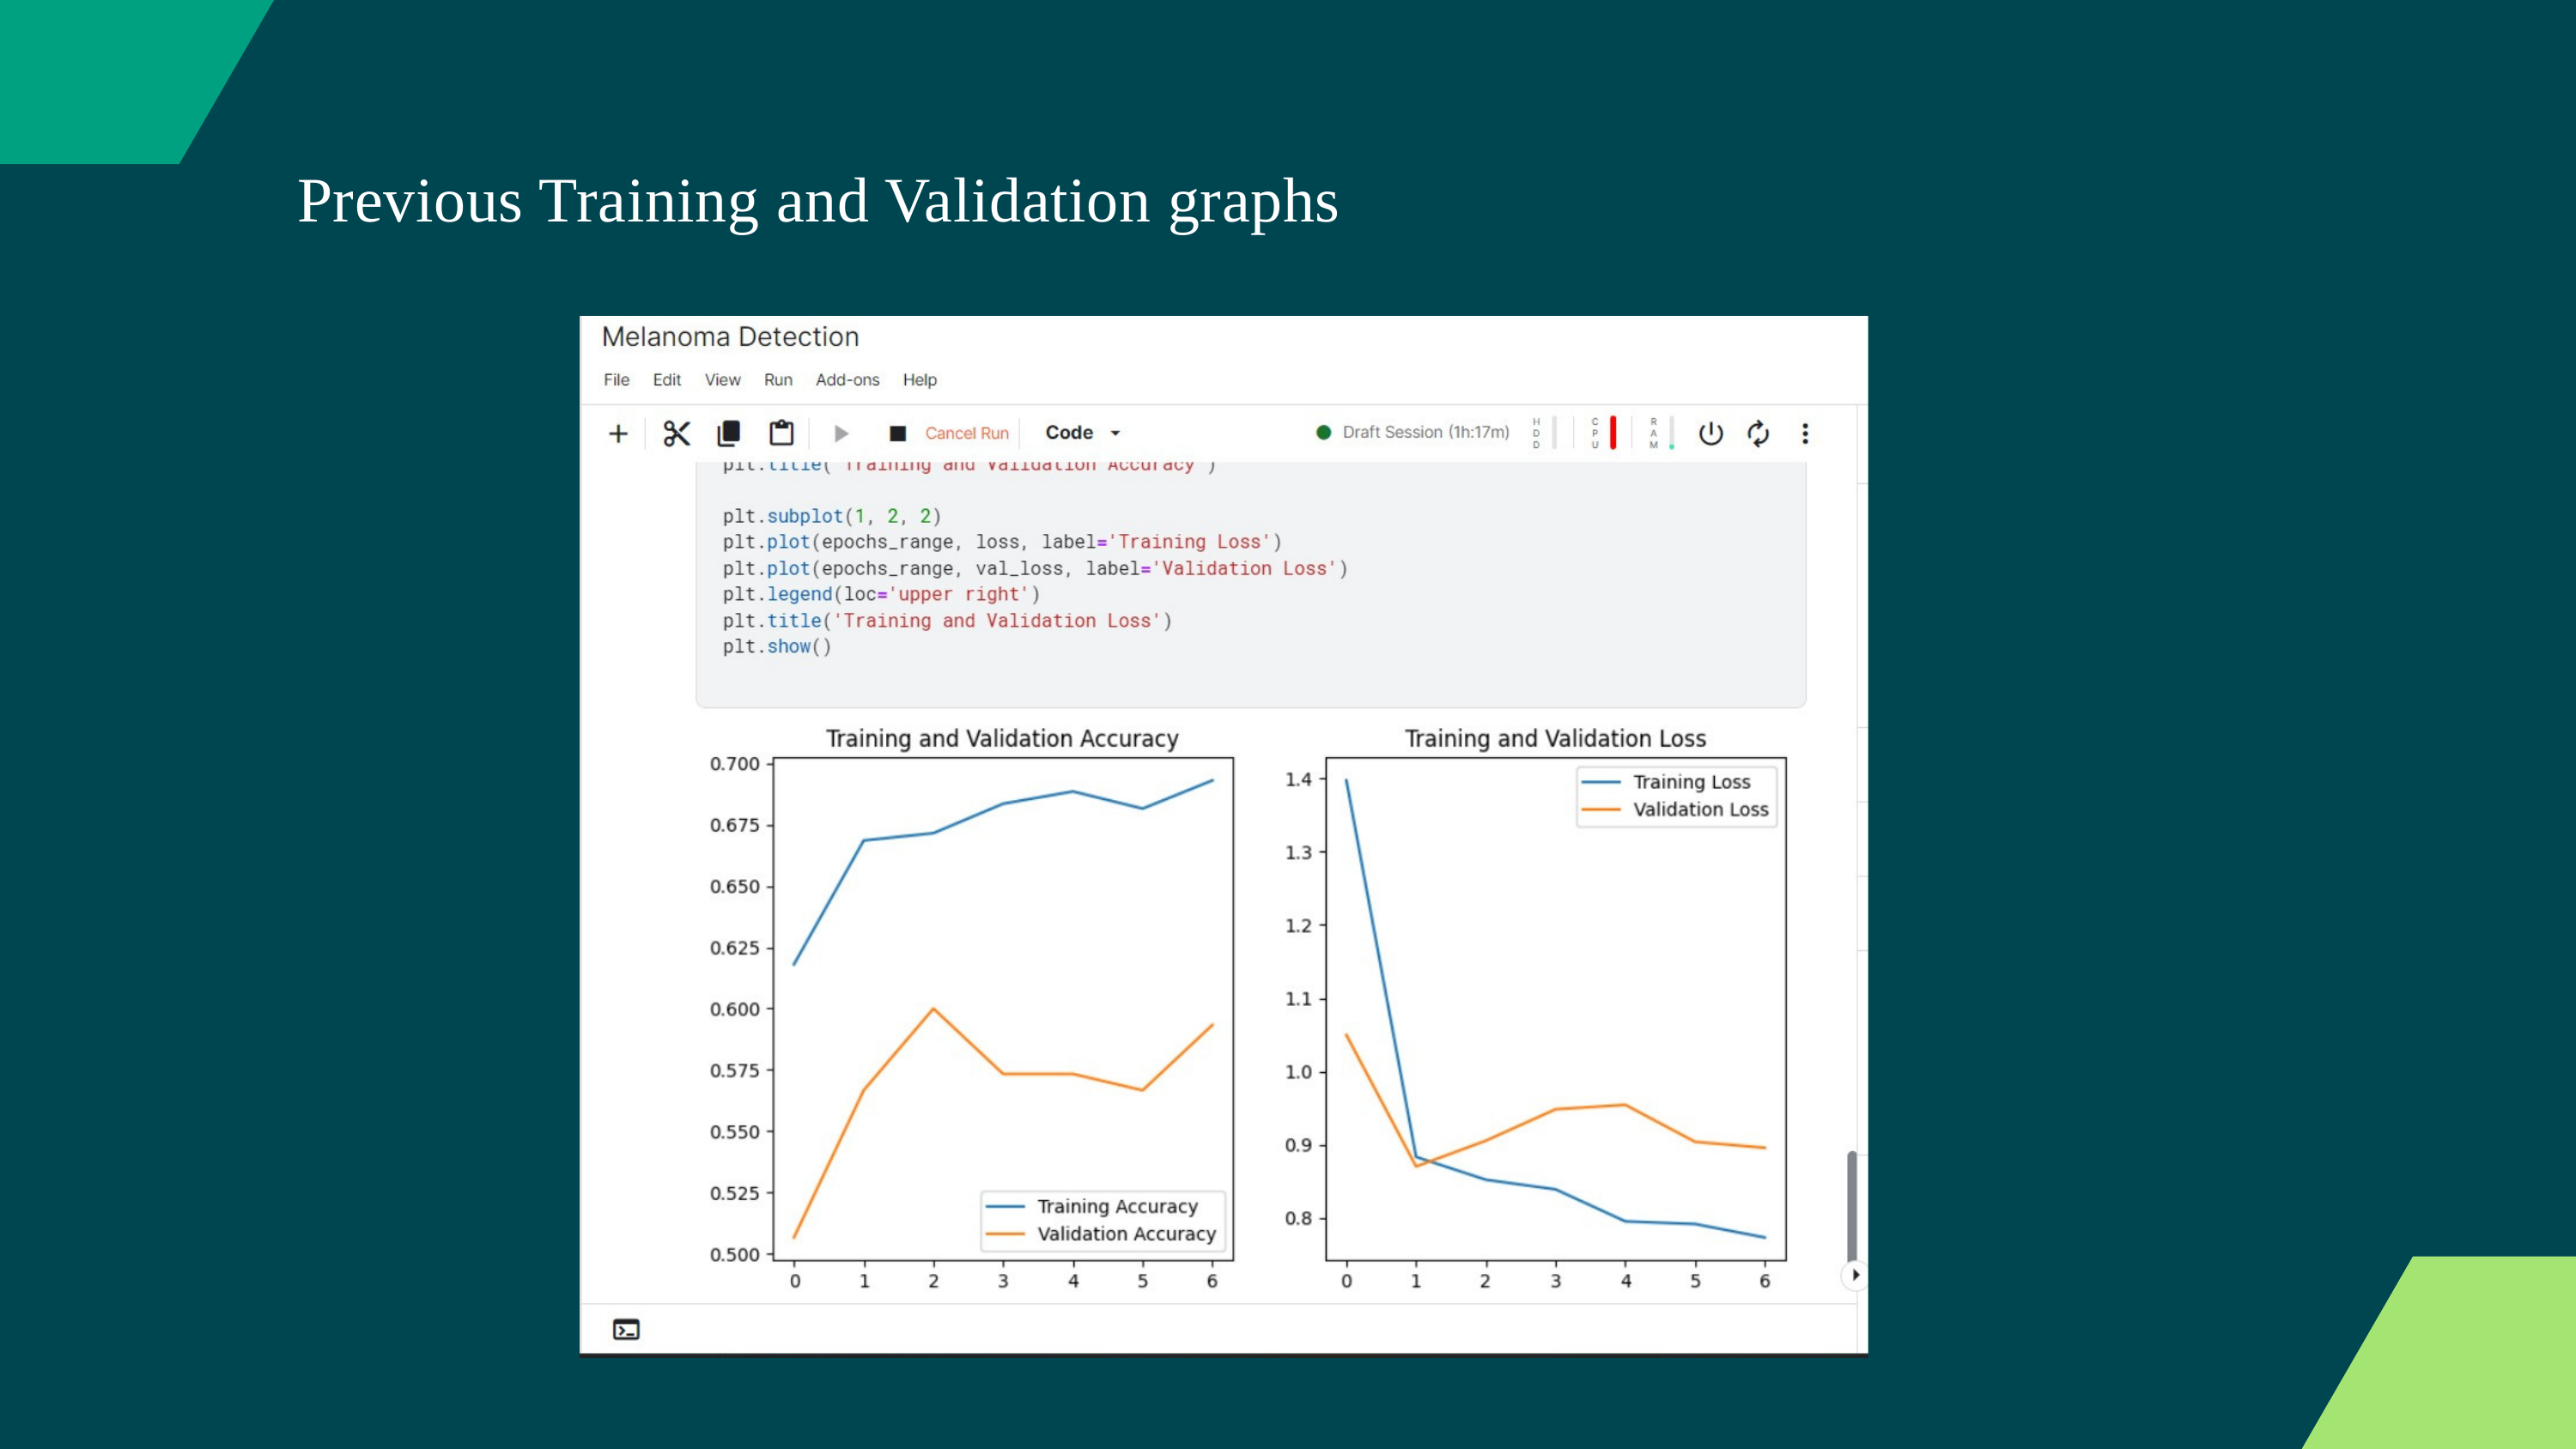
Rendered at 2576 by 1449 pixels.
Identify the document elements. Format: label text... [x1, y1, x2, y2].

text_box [2301, 1256, 2576, 1449]
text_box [0, 0, 398, 165]
text_box [580, 316, 1868, 1358]
text_box Previous Training and Validation graphs [250, 145, 1389, 235]
